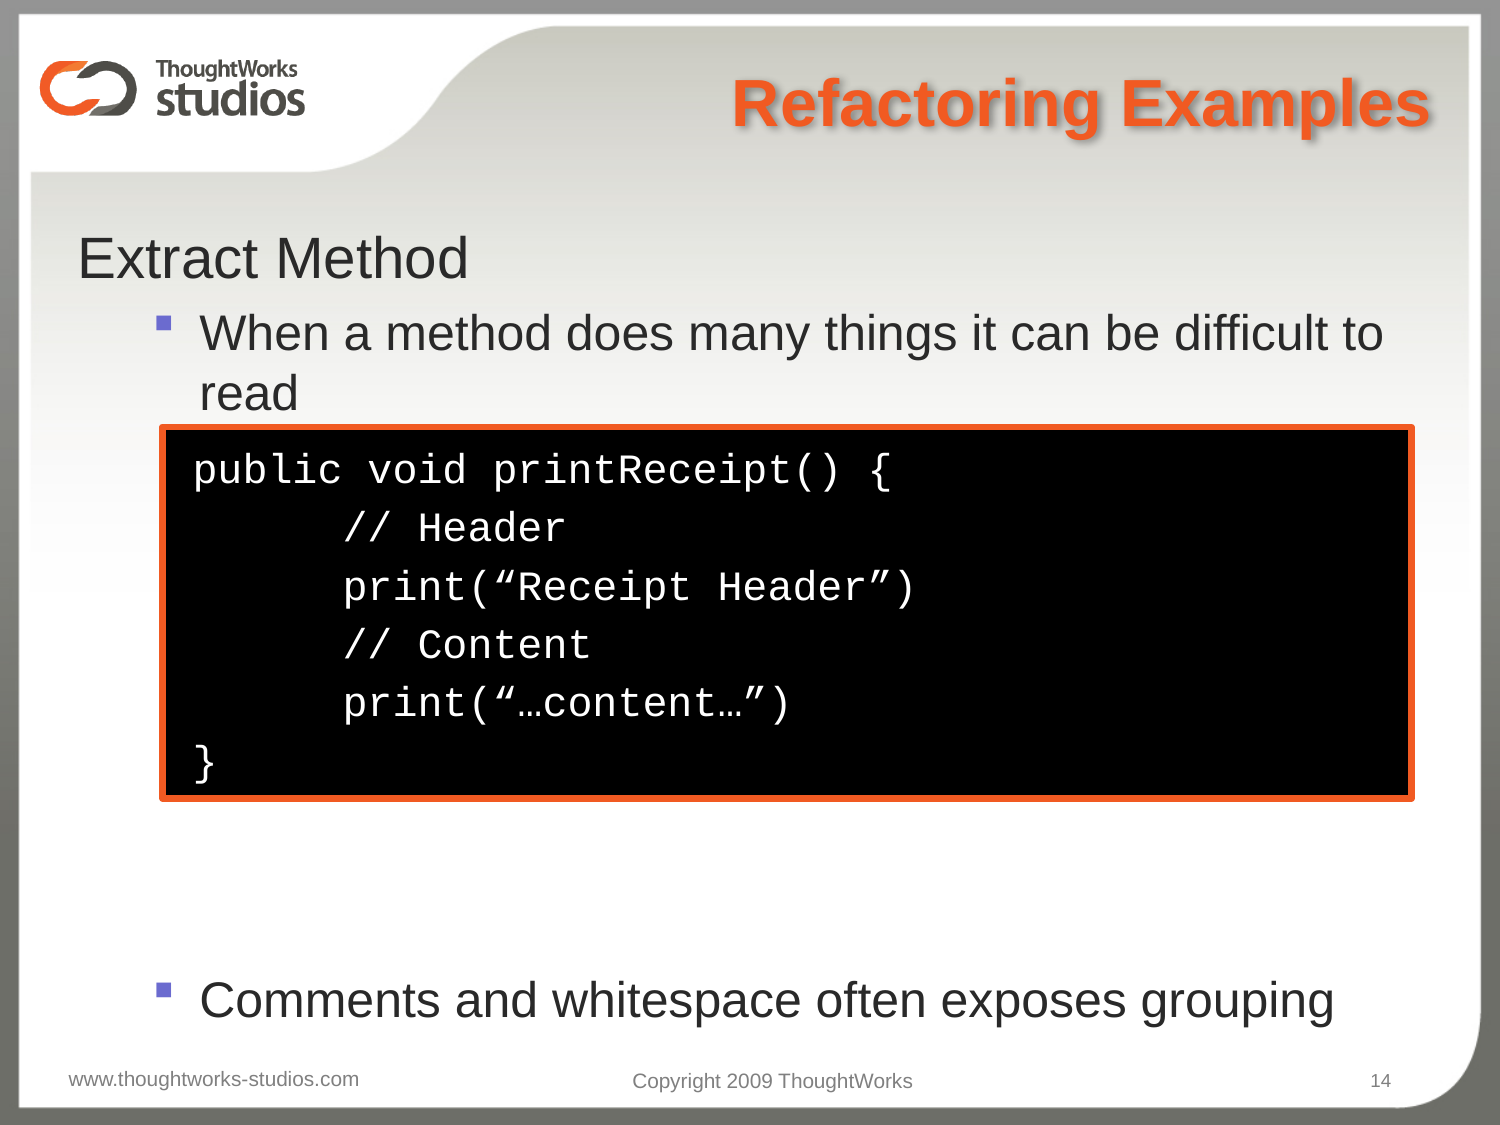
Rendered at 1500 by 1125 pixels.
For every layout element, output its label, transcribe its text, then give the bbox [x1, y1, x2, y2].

picture [0, 0, 1500, 1125]
list Extract Method When a method does many things it can be difficult to read Comments and whitespace often exposes grouping [62, 212, 1413, 1059]
text_box public void printReceipt() { // Header print(“Receipt Header”) // Content print(“…content…”) } [162, 426, 1412, 799]
title Refactoring Examples [462, 37, 1447, 163]
slide_number 14 [1056, 1061, 1407, 1093]
